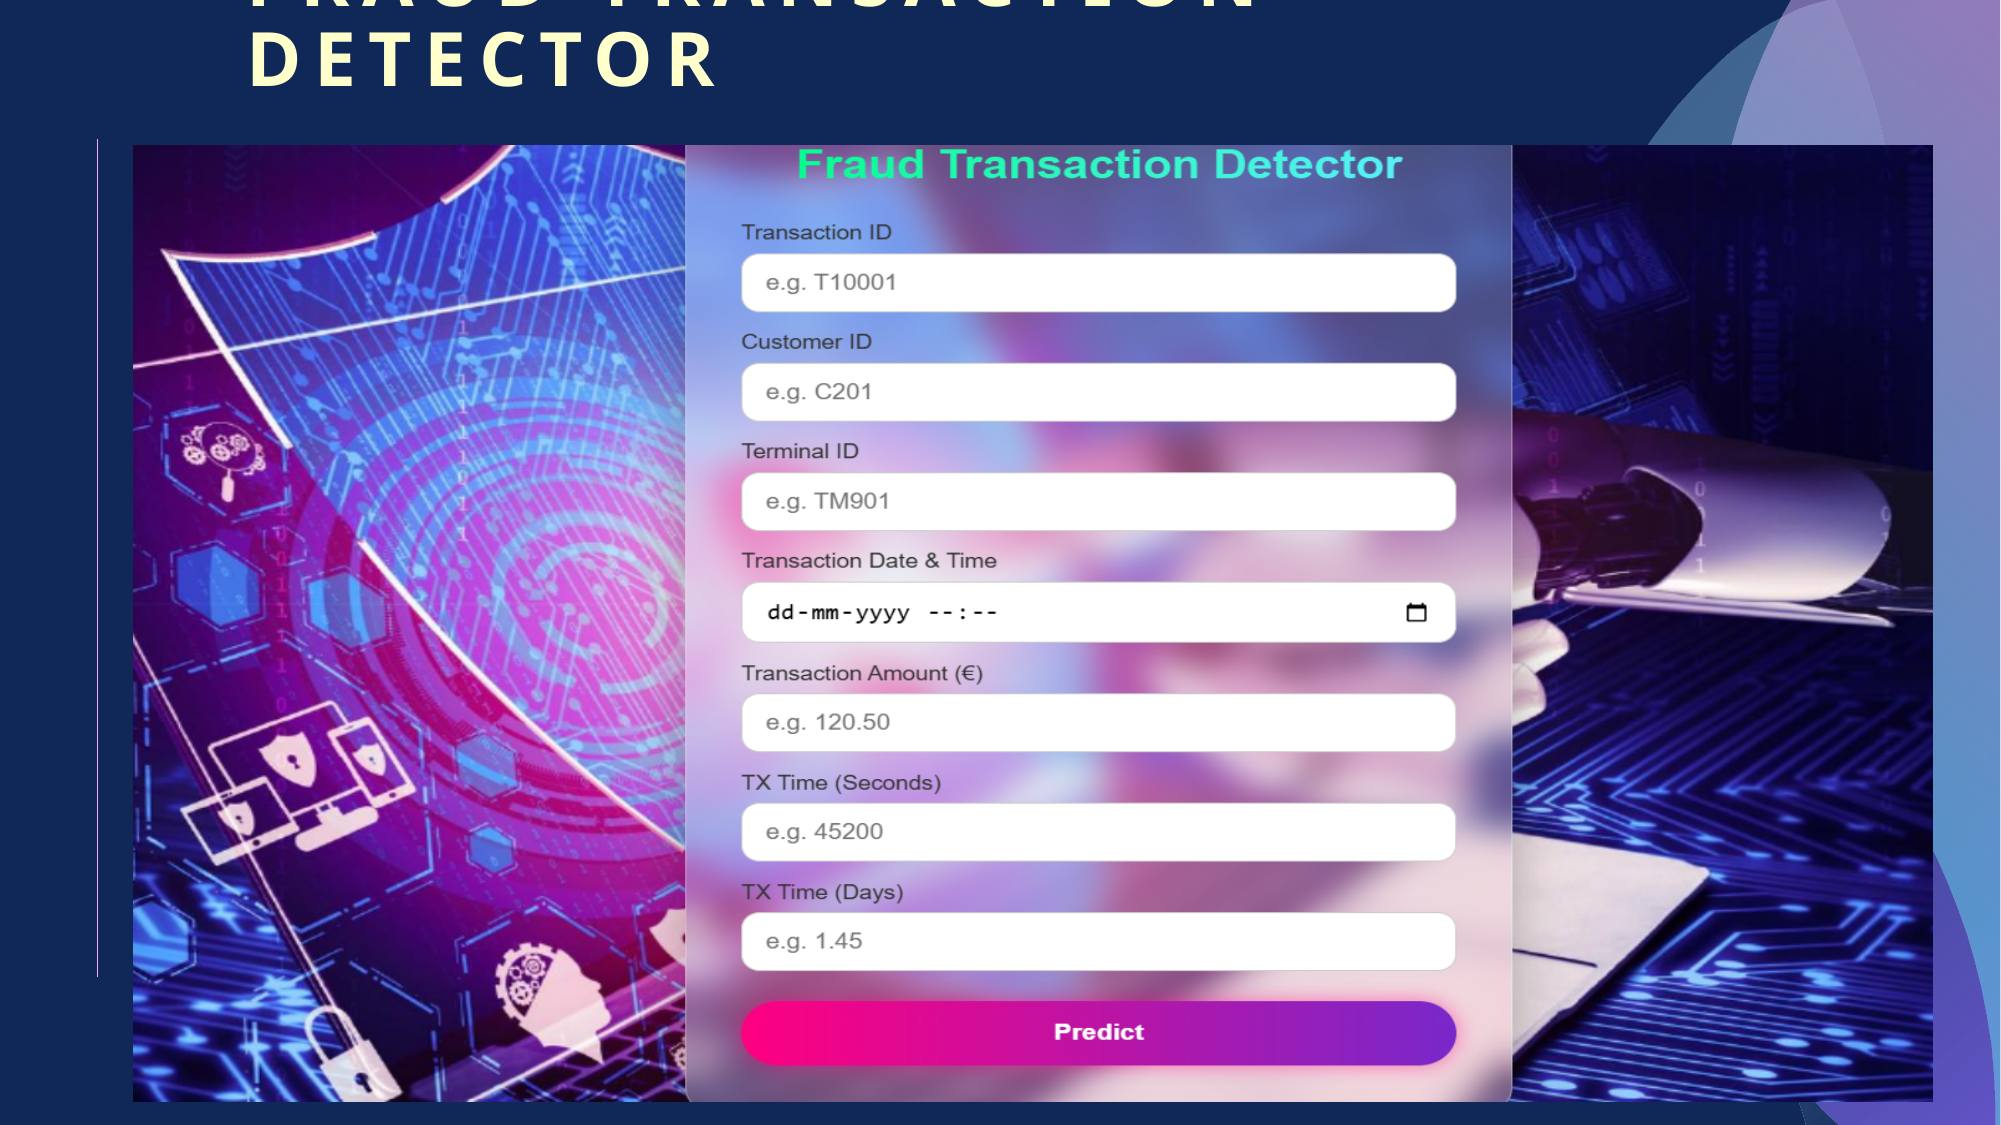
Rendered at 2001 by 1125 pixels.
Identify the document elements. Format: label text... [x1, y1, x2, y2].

text_box Fraud transaction detector [231, 0, 1732, 111]
picture [133, 145, 1933, 1103]
